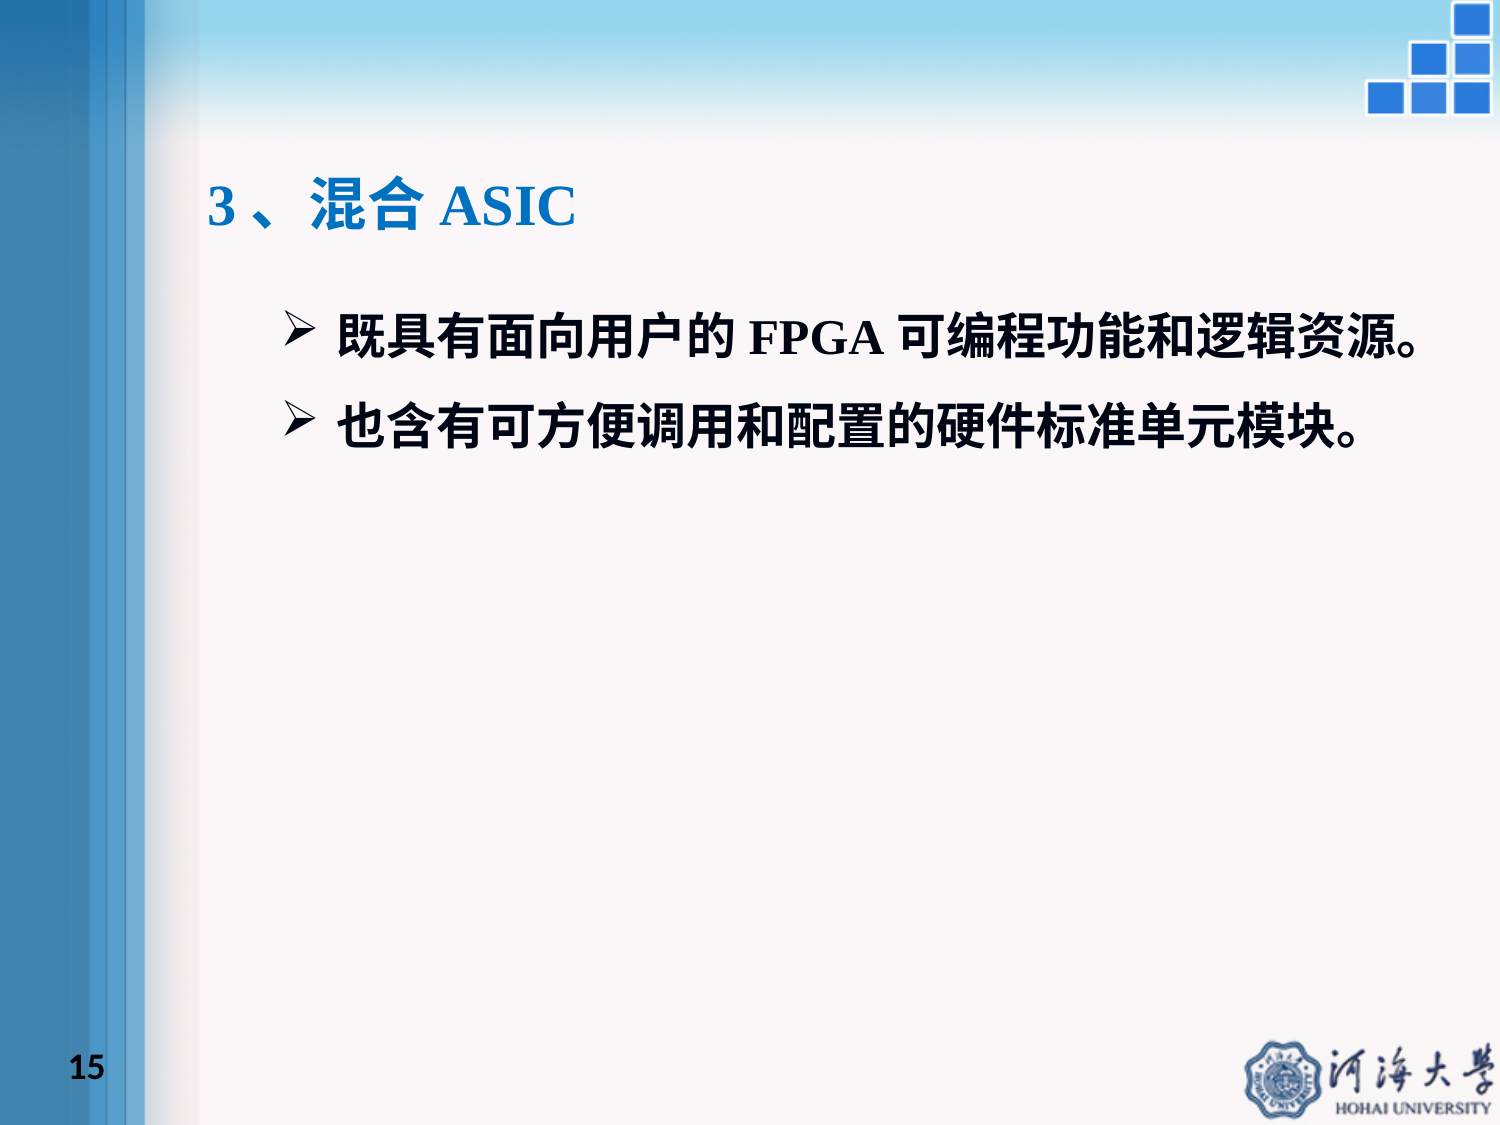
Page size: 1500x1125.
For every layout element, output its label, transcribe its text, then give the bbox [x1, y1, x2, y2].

picture [0, 0, 1500, 1125]
text_box 3、混合ASIC [192, 159, 1447, 245]
text_box 既具有面向用户的FPGA可编程功能和逻辑资源。 也含有可方便调用和配置的硬件标准单元模块。 [265, 290, 1471, 463]
text_box 15 [53, 1035, 148, 1103]
